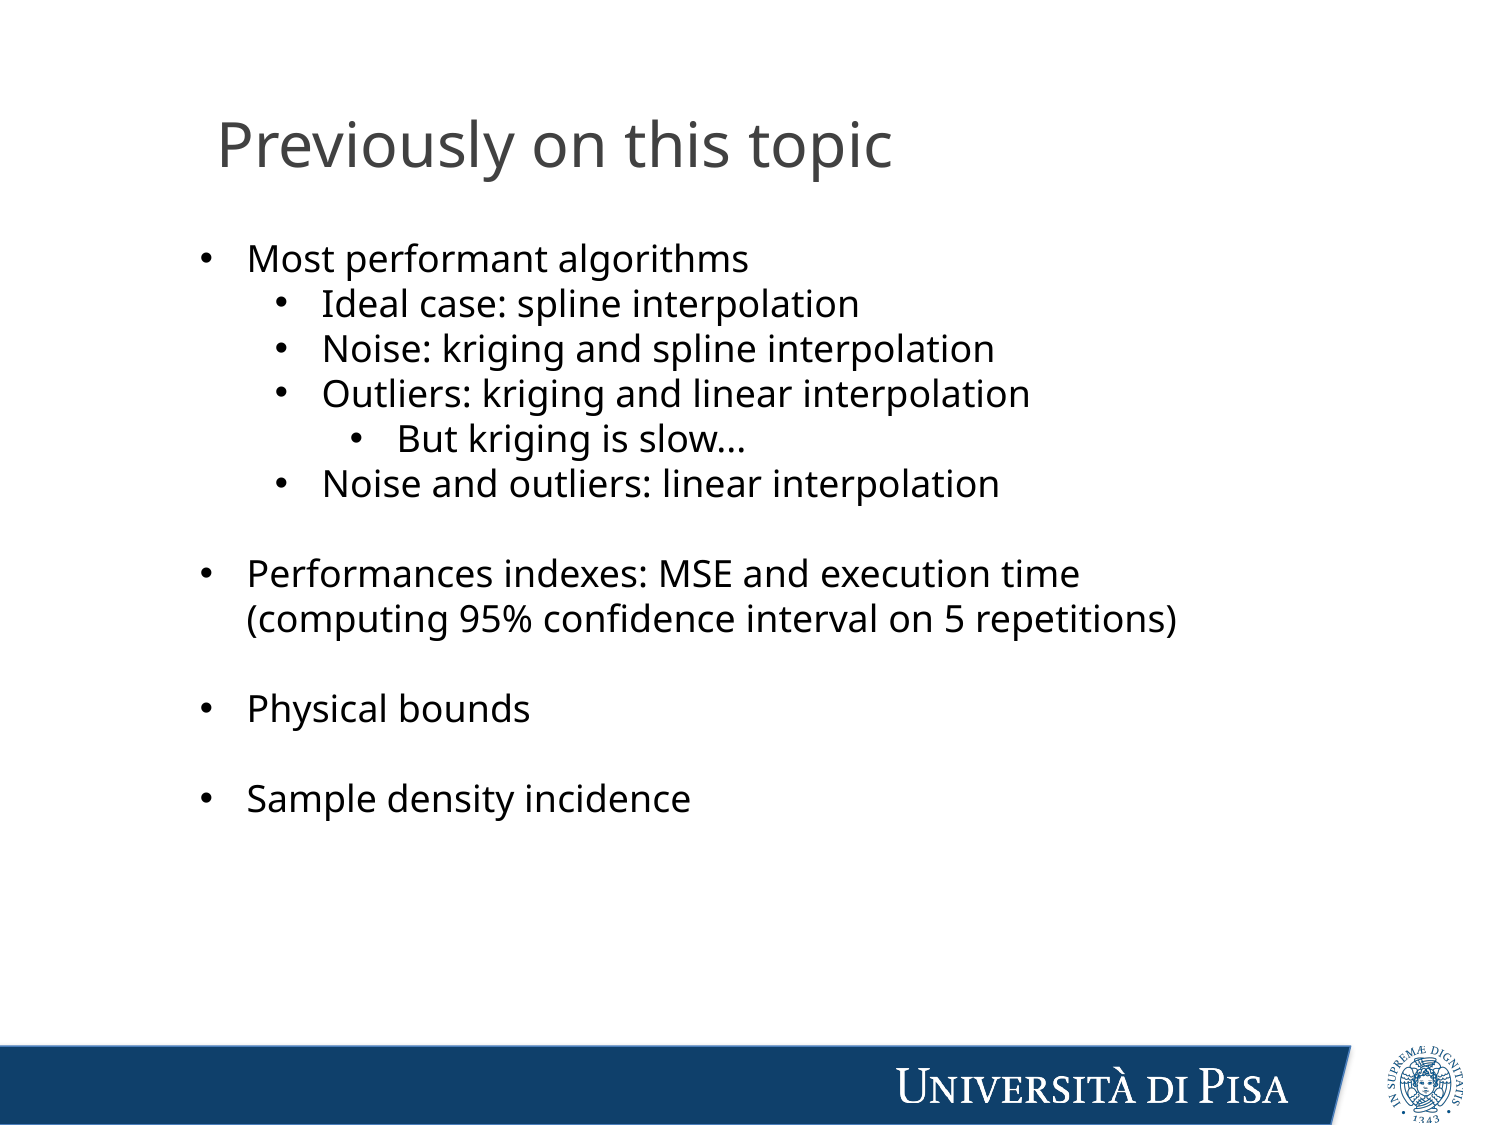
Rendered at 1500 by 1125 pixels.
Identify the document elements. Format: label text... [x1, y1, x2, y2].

picture [895, 1066, 1289, 1104]
picture [1387, 1045, 1464, 1124]
text_box [0, 1045, 1352, 1125]
text_box Previously on this topic [201, 97, 1237, 188]
text_box Most performant algorithms Ideal case: spline interpolation Noise: kriging and spline interpolation Outliers: kriging and linear interpolation But kriging is slow... Noise and outliers: linear interpolation Performances indexes: MSE and execution time (computing 95% confidence interval on 5 repetitions) Physical bounds Sample density incidence [185, 227, 1208, 827]
